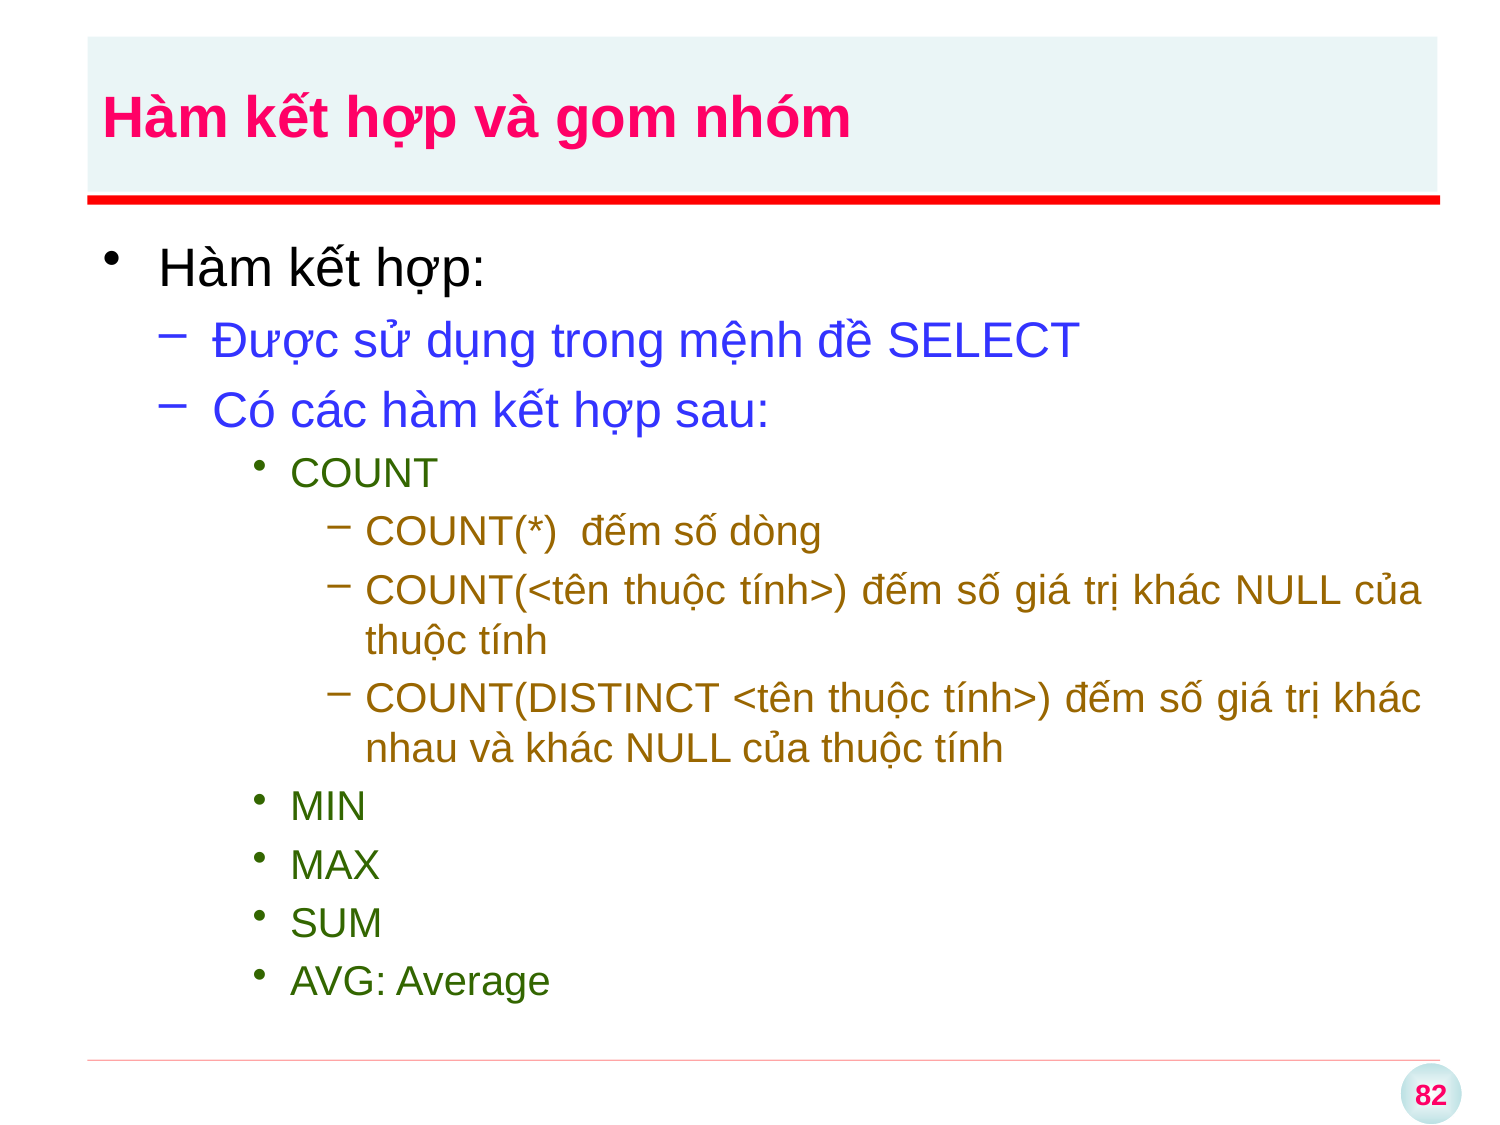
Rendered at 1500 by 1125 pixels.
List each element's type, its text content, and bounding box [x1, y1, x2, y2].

list Hàm kết hợp: Được sử dụng trong mệnh đề SELECT Có các hàm kết hợp sau: COUNT COUNT(*) đếm số dòng COUNT(<tên thuộc tính>) đếm số giá trị khác NULL của thuộc tính COUNT(DISTINCT <tên thuộc tính>) đếm số giá trị khác nhau và khác NULL của thuộc tính MIN MAX SUM AVG: Average [87, 224, 1438, 1038]
title Hàm kết hợp và gom nhóm [87, 36, 1438, 192]
